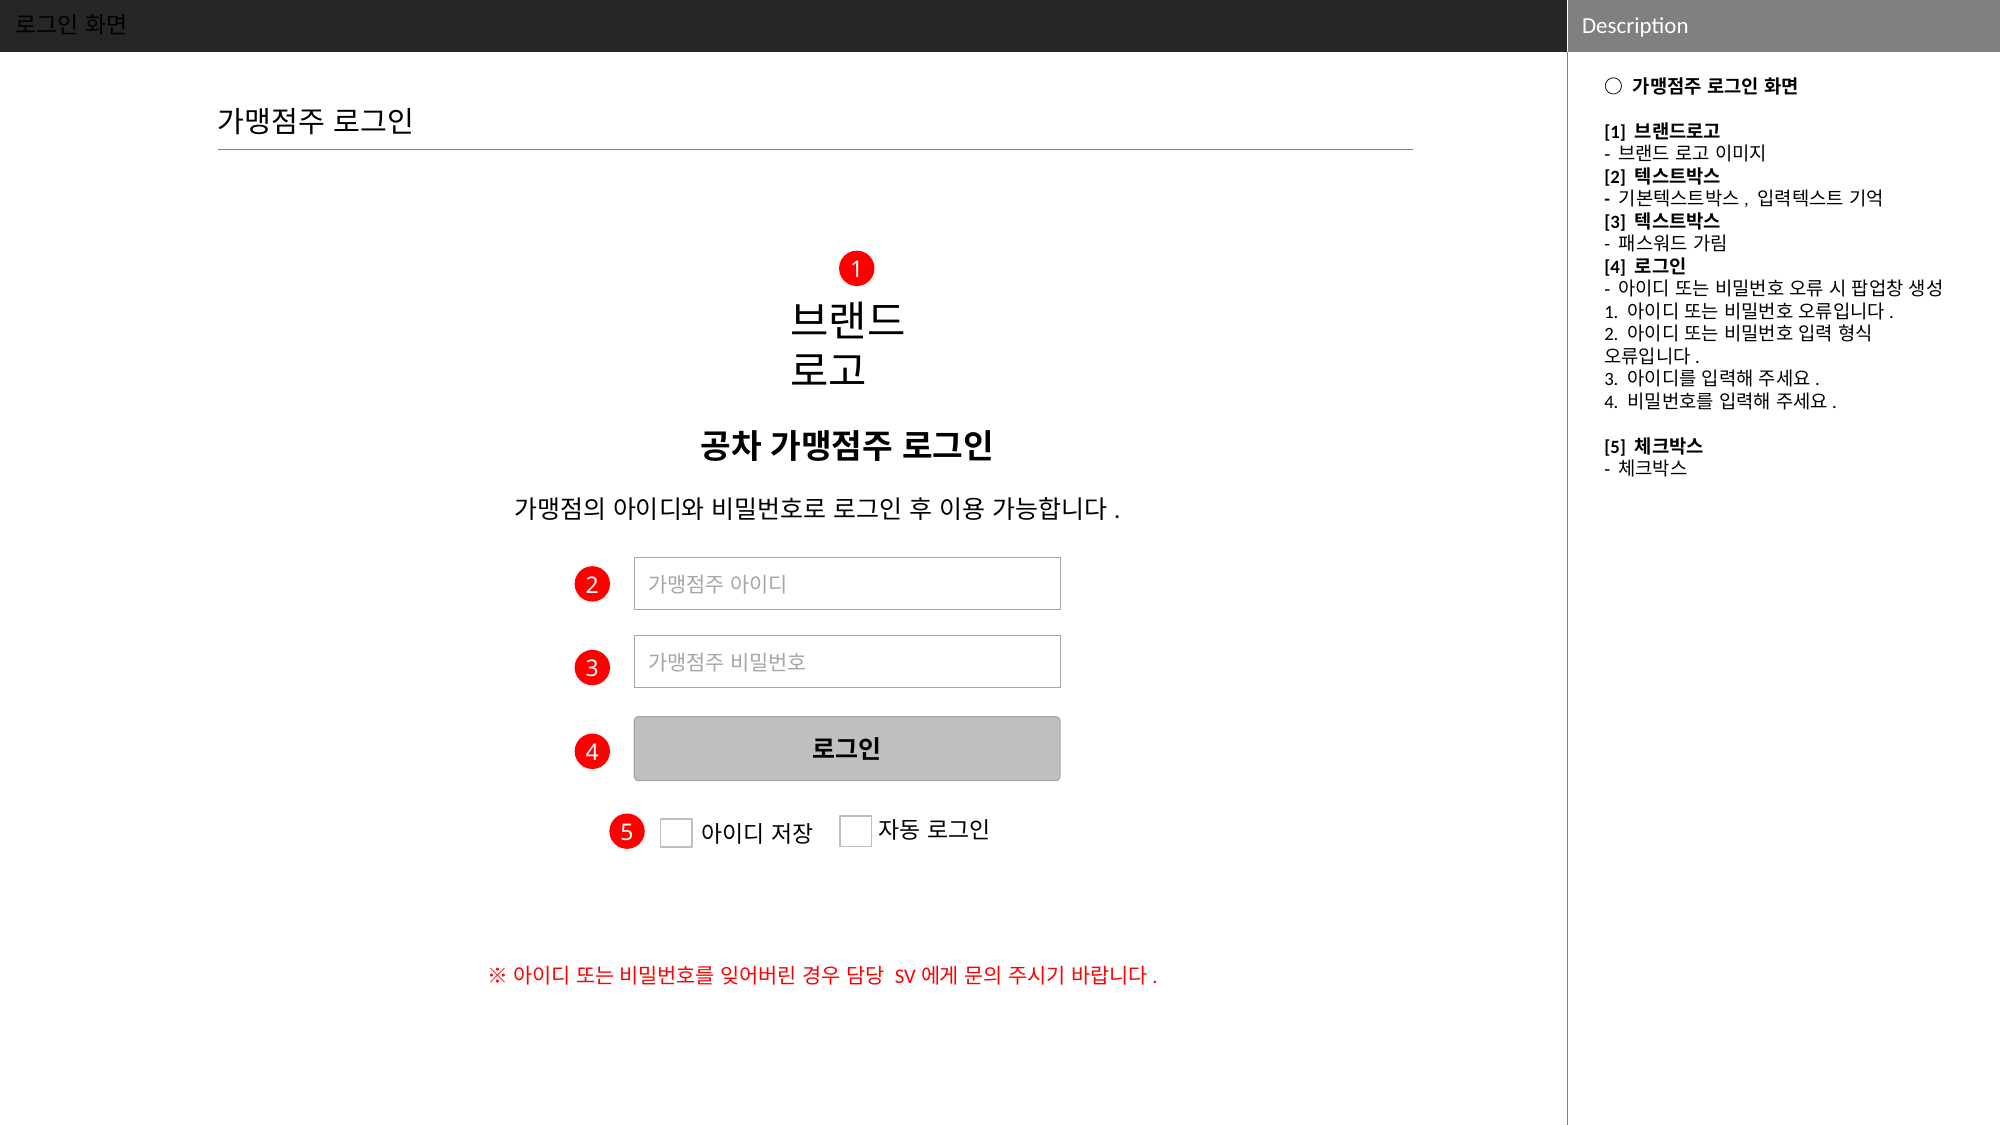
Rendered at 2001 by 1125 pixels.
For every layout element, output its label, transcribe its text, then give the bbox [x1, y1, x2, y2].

text_box 3 [573, 648, 612, 687]
text_box ○ 가맹점주 로그인 화면 [1] 브랜드로고 브랜드 로고 이미지 [2] 텍스트박스 - 기본텍스트박스, 입력텍스트 기억 [3] 텍스트박스 - 패스워드 가림 [4] 로그인 아이디 또는 비밀번호 오류 시 팝업창 생성 1. 아이디 또는 비밀번호 오류입니다. 2. 아이디 또는 비밀번호 입력 형식 오류입니다. 3. 아이디를 입력해 주세요. 4. 비밀번호를 입력해 주세요. [5] 체크박스 체크박스 [1598, 51, 1950, 1125]
text_box 4 [573, 732, 612, 771]
text_box 자동 로그인 [863, 808, 1020, 851]
text_box 1 [838, 249, 876, 288]
text_box 가맹점주 비밀번호 [633, 635, 1061, 689]
text_box 5 [608, 812, 646, 850]
text_box 가맹점주 로그인 [217, 103, 1281, 139]
text_box 아이디 저장 [686, 811, 843, 854]
text_box 가맹점의 아이디와 비밀번호로 로그인 후 이용 가능합니다. [499, 486, 1199, 577]
text_box ※아이디 또는 비밀번호를 잊어버린 경우 담당 SV에게 문의 주시기 바랍니다. [472, 955, 1218, 996]
list 로그인 화면 [0, 0, 1524, 52]
text_box 로그인 [633, 715, 1062, 782]
text_box 가맹점주 아이디 [633, 577, 1061, 611]
text_box 2 [573, 565, 612, 603]
text_box [839, 816, 872, 847]
text_box 브랜드로고 [775, 287, 934, 402]
text_box 공차 가맹점주 로그인 [500, 417, 1195, 473]
text_box [660, 819, 692, 848]
